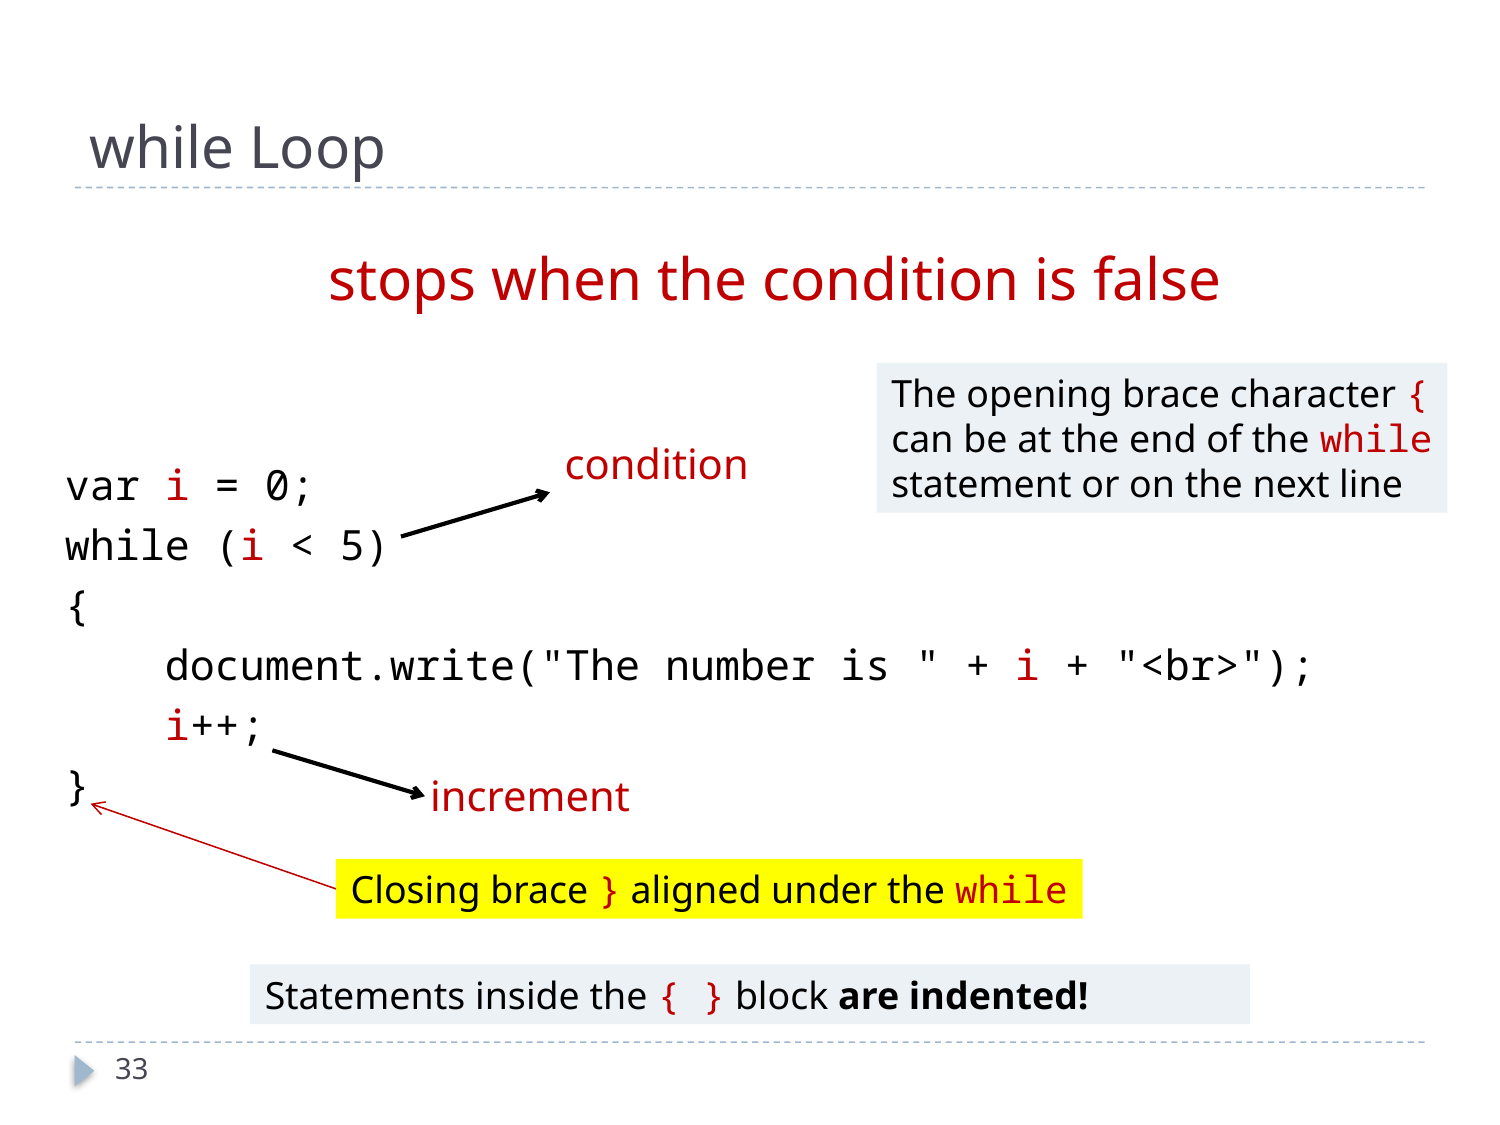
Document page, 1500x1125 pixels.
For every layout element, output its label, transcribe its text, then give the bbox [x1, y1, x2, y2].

text_box condition [549, 430, 788, 496]
text_box increment [415, 762, 700, 827]
list stops when the condition is false var i = 0; while (i < 5) { document.write("The number is " + i + "<br>"); i++; } [50, 200, 1500, 1010]
text_box The opening brace character { can be at the end of the while statement or on the next line [876, 362, 1448, 513]
slide_number 33 [100, 1042, 426, 1103]
title while Loop [75, 24, 1425, 188]
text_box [272, 750, 426, 797]
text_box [400, 492, 551, 537]
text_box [90, 803, 312, 890]
text_box Statements inside the { } block are indented! [249, 964, 1250, 1025]
text_box Closing brace } aligned under the while [335, 858, 1083, 919]
